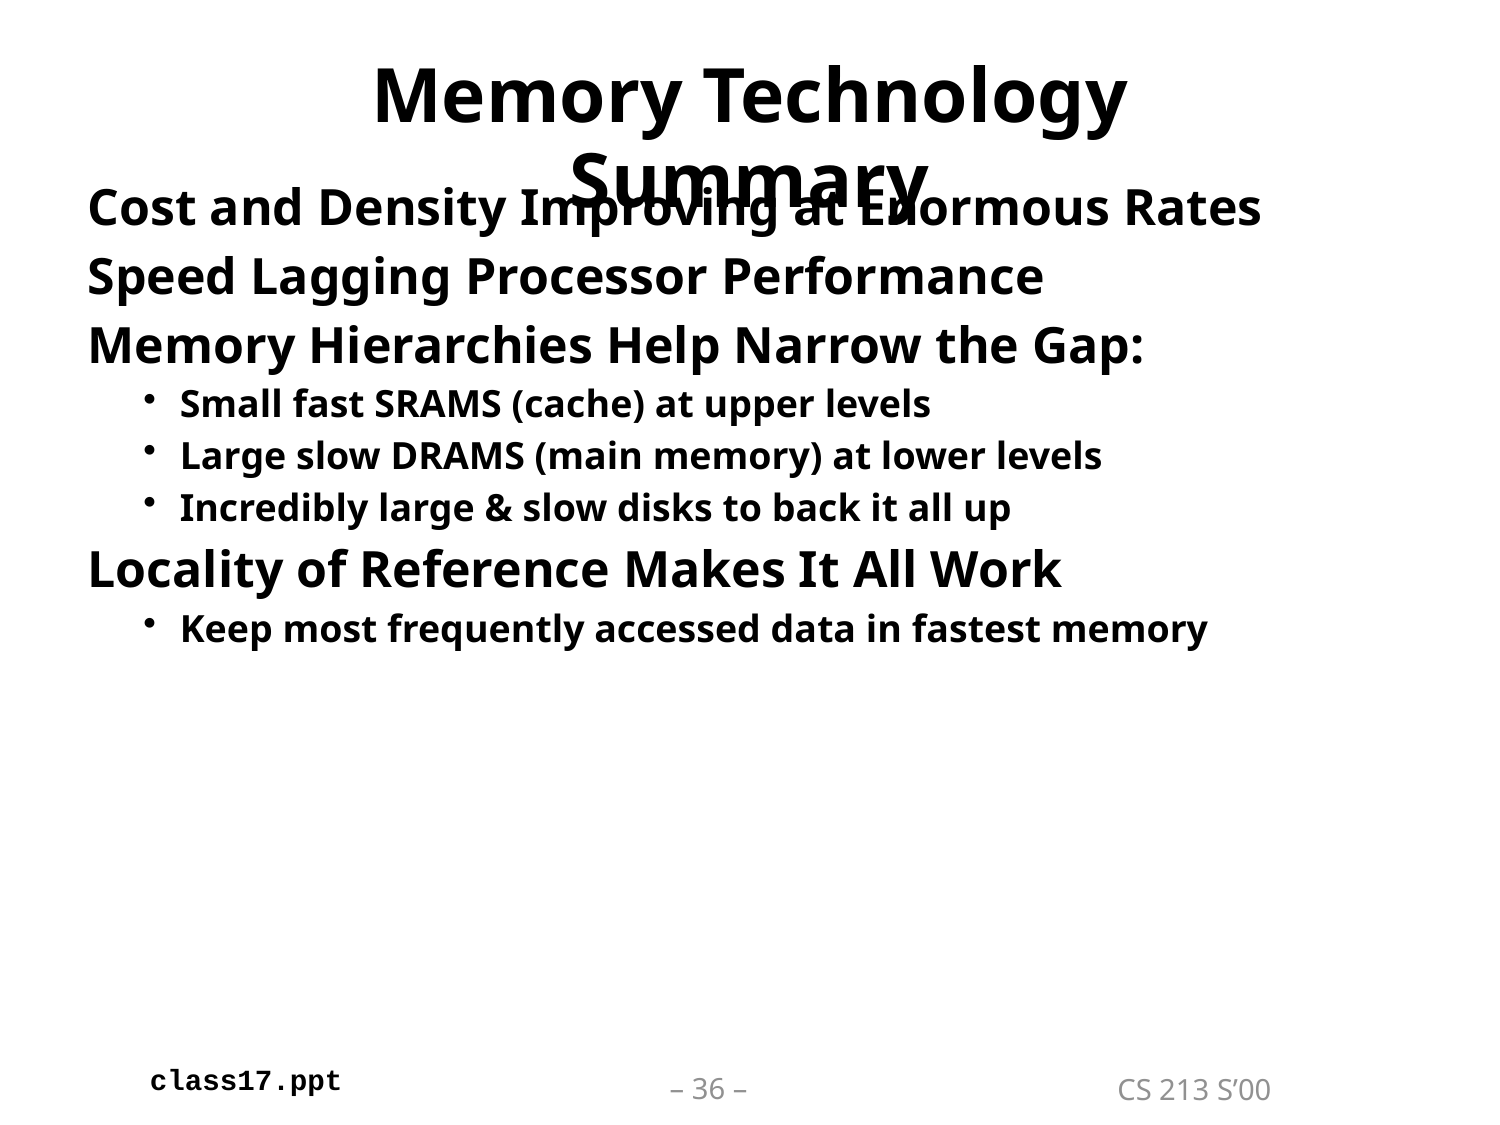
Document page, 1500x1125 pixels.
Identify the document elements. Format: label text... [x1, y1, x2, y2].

list Cost and Density Improving at Enormous Rates Speed Lagging Processor Performance Memory Hierarchies Help Narrow the Gap: Small fast SRAMS (cache) at upper levels Large slow DRAMS (main memory) at lower levels Incredibly large & slow disks to back it all up Locality of Reference Makes It All Work Keep most frequently accessed data in fastest memory [72, 174, 1428, 1038]
title Memory Technology Summary [204, 50, 1296, 144]
